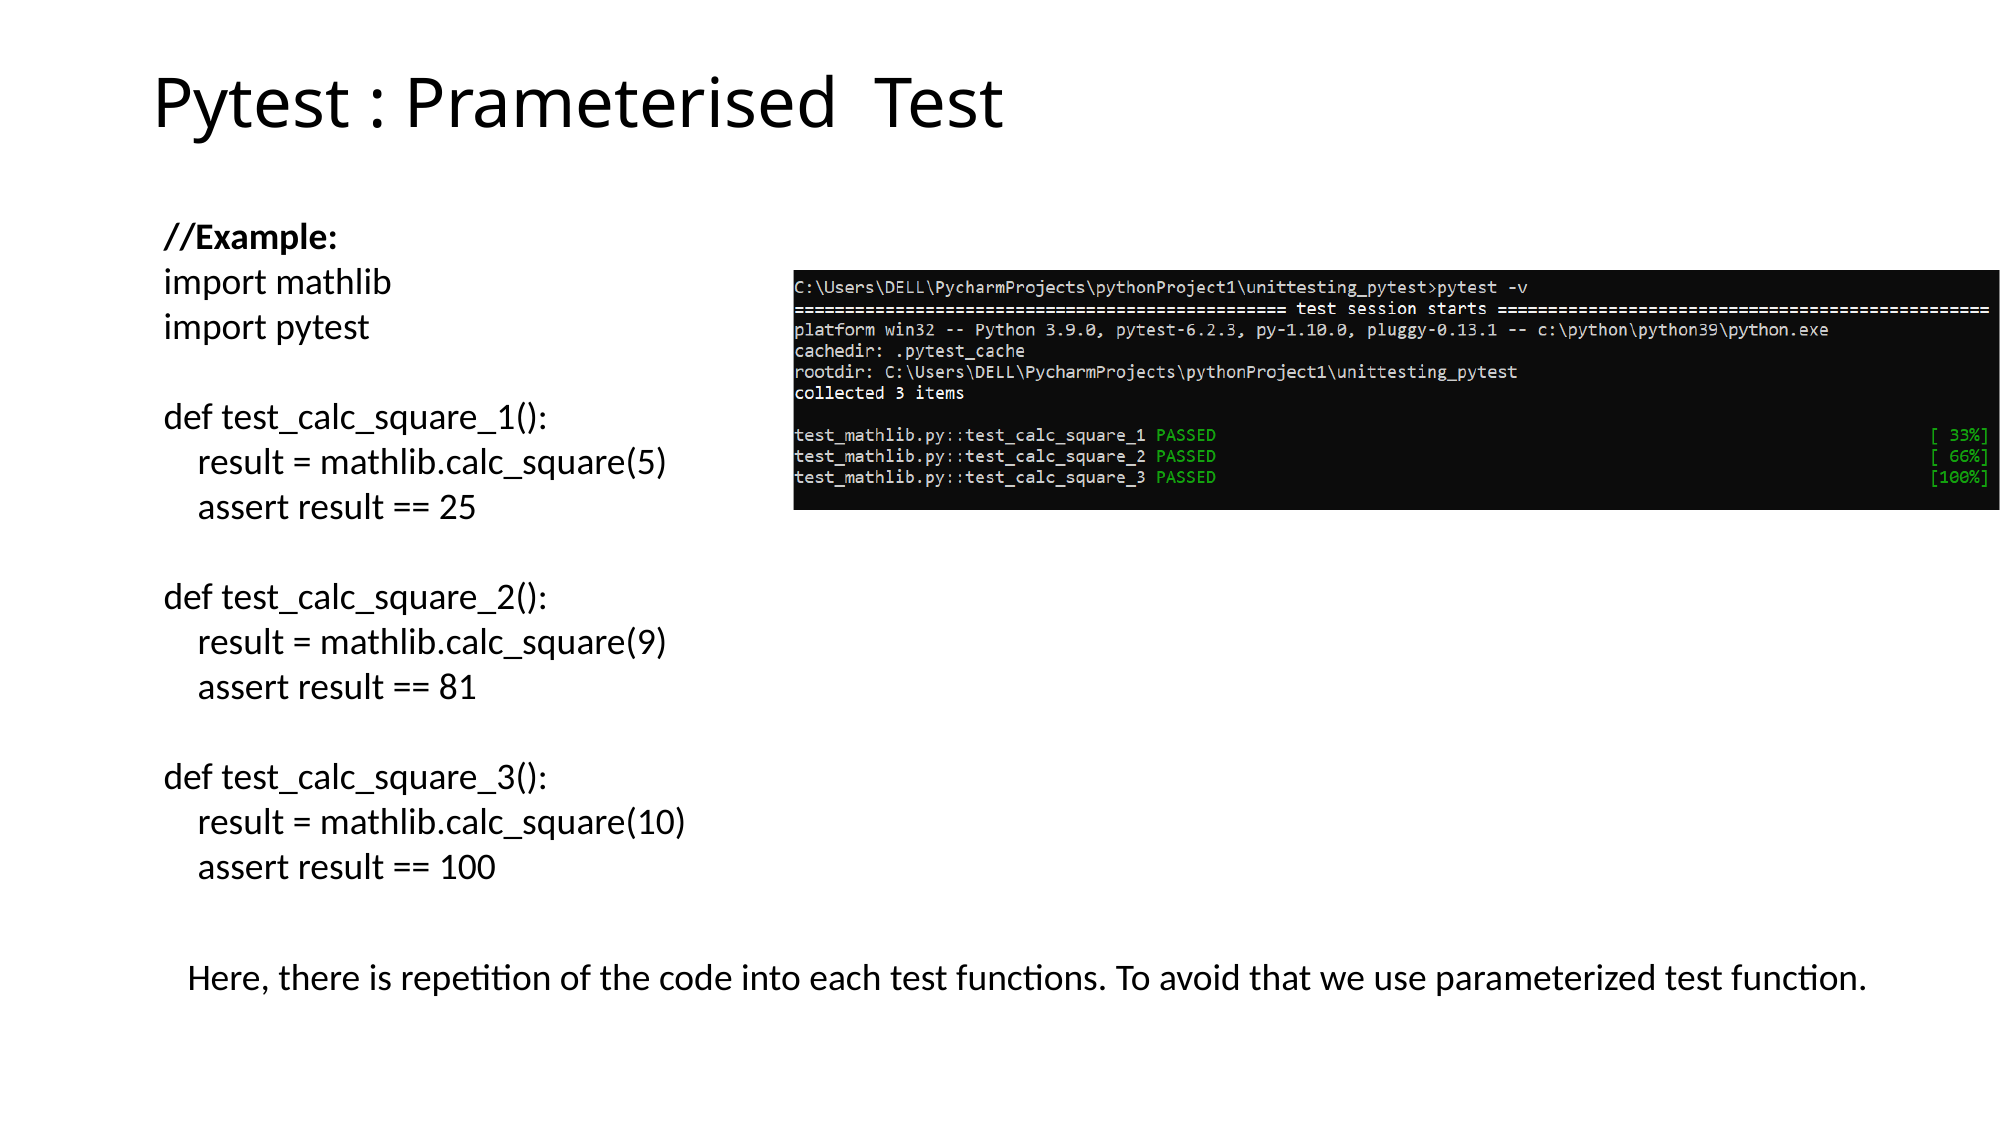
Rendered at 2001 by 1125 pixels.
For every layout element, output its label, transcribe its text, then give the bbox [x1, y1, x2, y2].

text_box Here, there is repetition of the code into each test functions. To avoid that we use parameterized test function. [172, 945, 1885, 1005]
title Pytest : Prameterised Test [137, 59, 1863, 150]
picture [793, 270, 2000, 510]
text_box //Example: import mathlib import pytest def test_calc_square_1(): result = mathlib.calc_square(5) assert result == 25 def test_calc_square_2(): result = mathlib.calc_square(9) assert result == 81 def test_calc_square_3(): result = mathlib.calc_square(10) assert result == 100 [148, 205, 775, 895]
